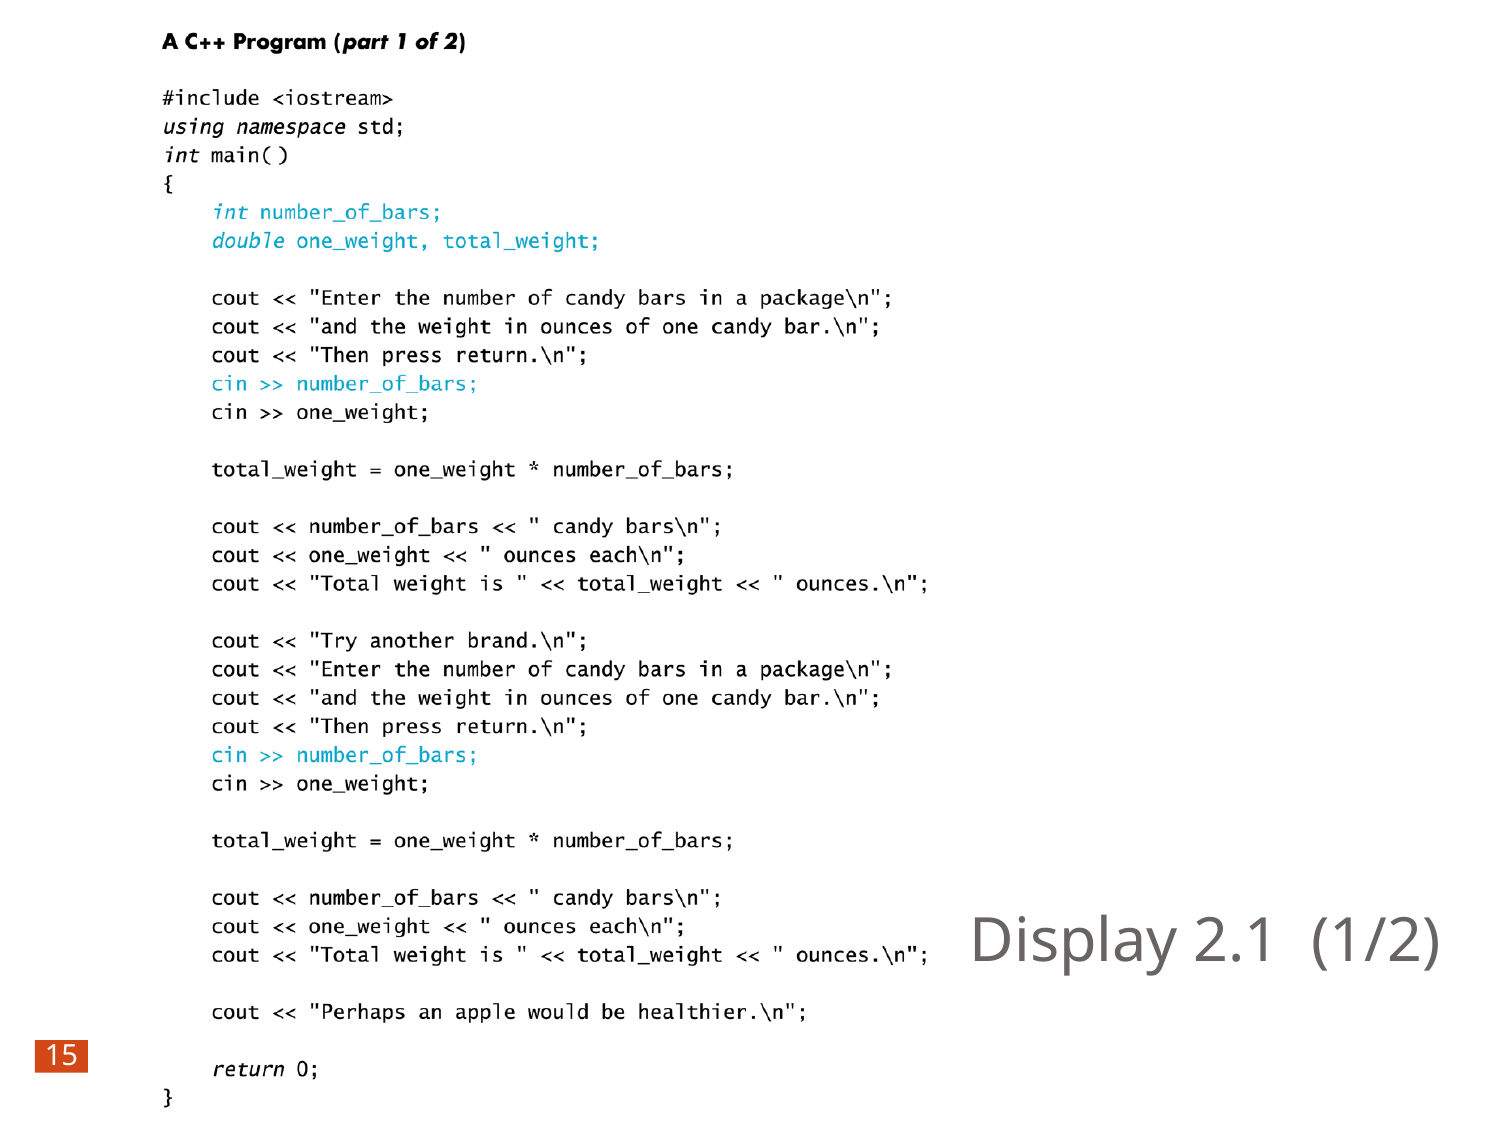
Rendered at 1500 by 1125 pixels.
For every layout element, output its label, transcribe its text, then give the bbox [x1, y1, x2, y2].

slide_number 15 [34, 1039, 89, 1074]
picture [137, 28, 946, 1125]
title Display 2.1 (1/2) [961, 890, 1500, 1055]
text_box [0, 0, 792, 253]
